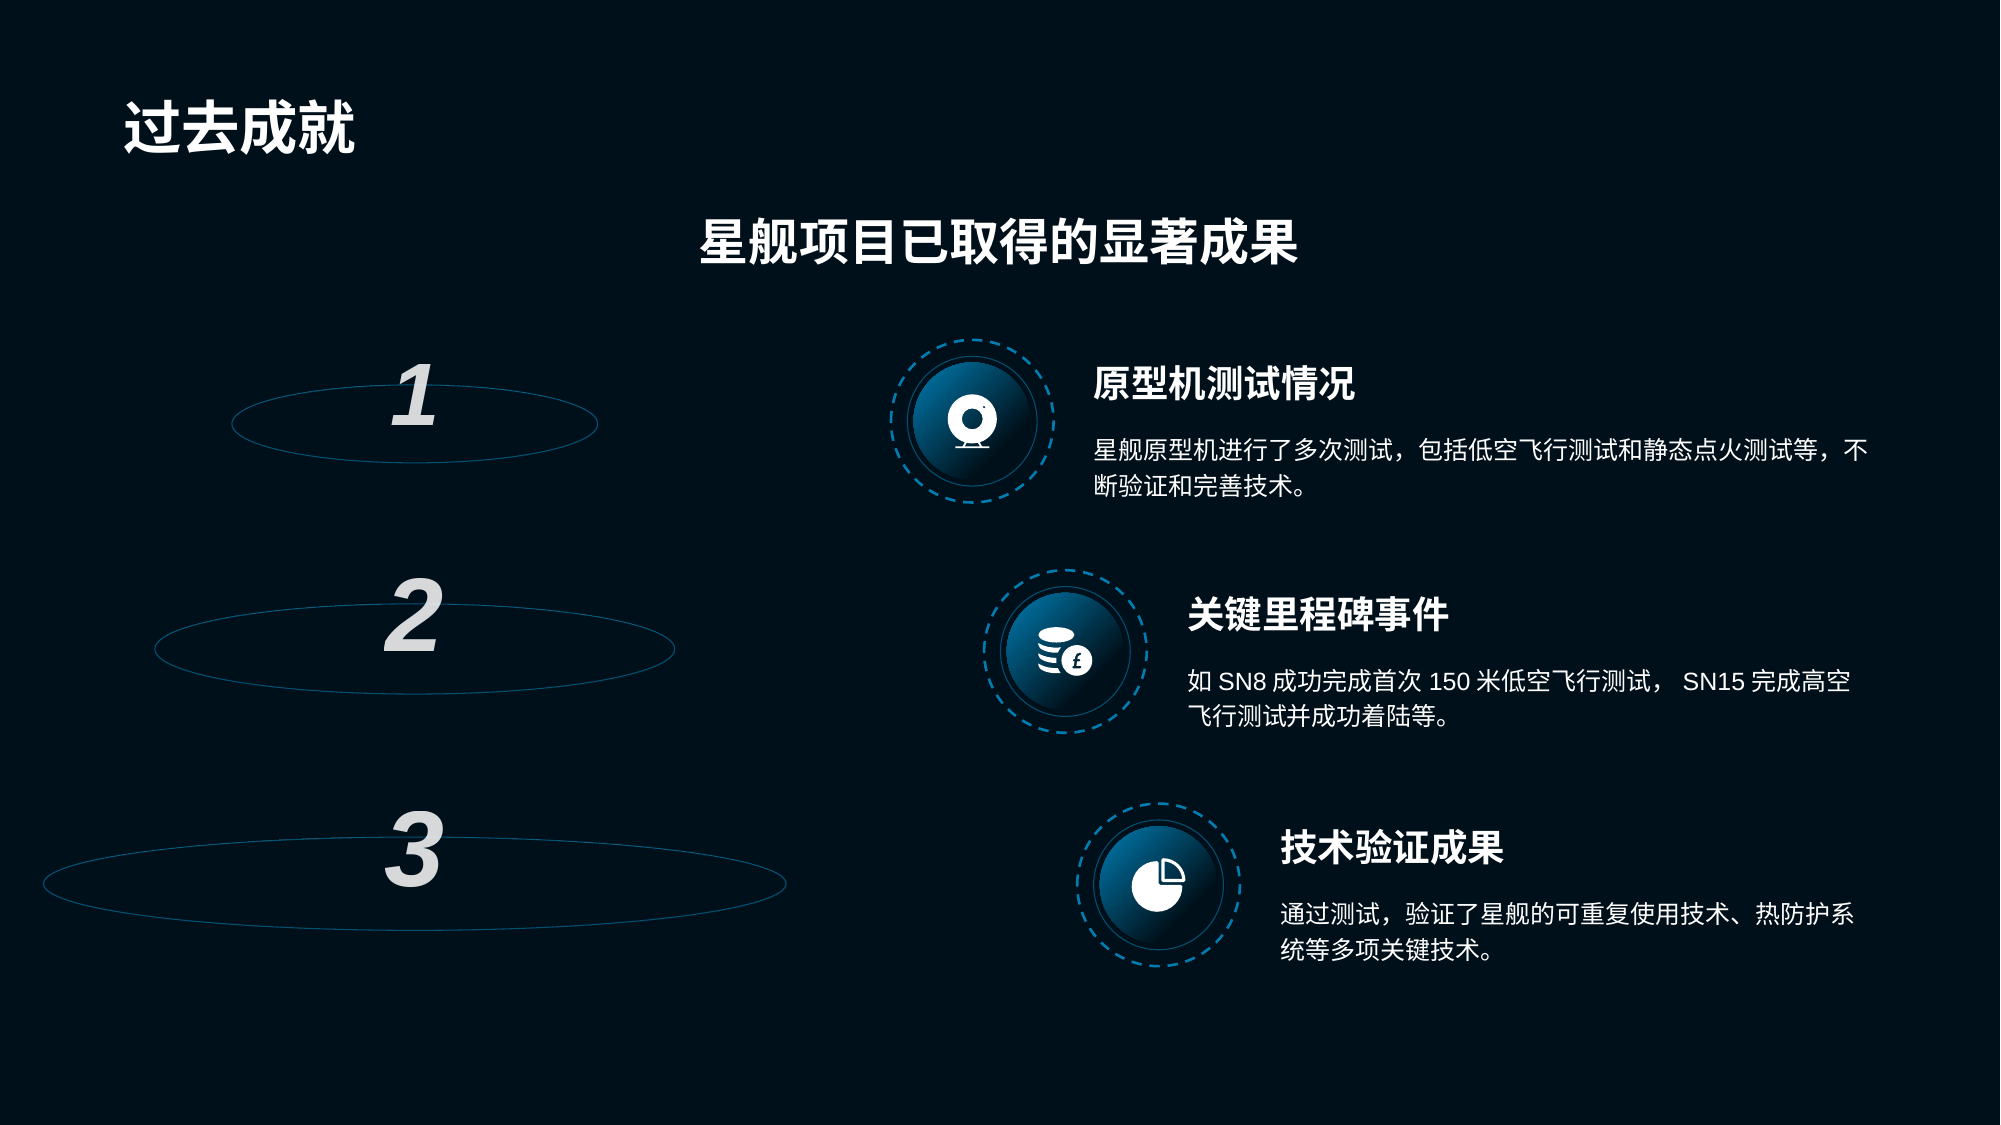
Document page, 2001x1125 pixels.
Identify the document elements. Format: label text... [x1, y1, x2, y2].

title 过去成就 [108, 21, 1890, 169]
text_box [0, 185, 1890, 996]
